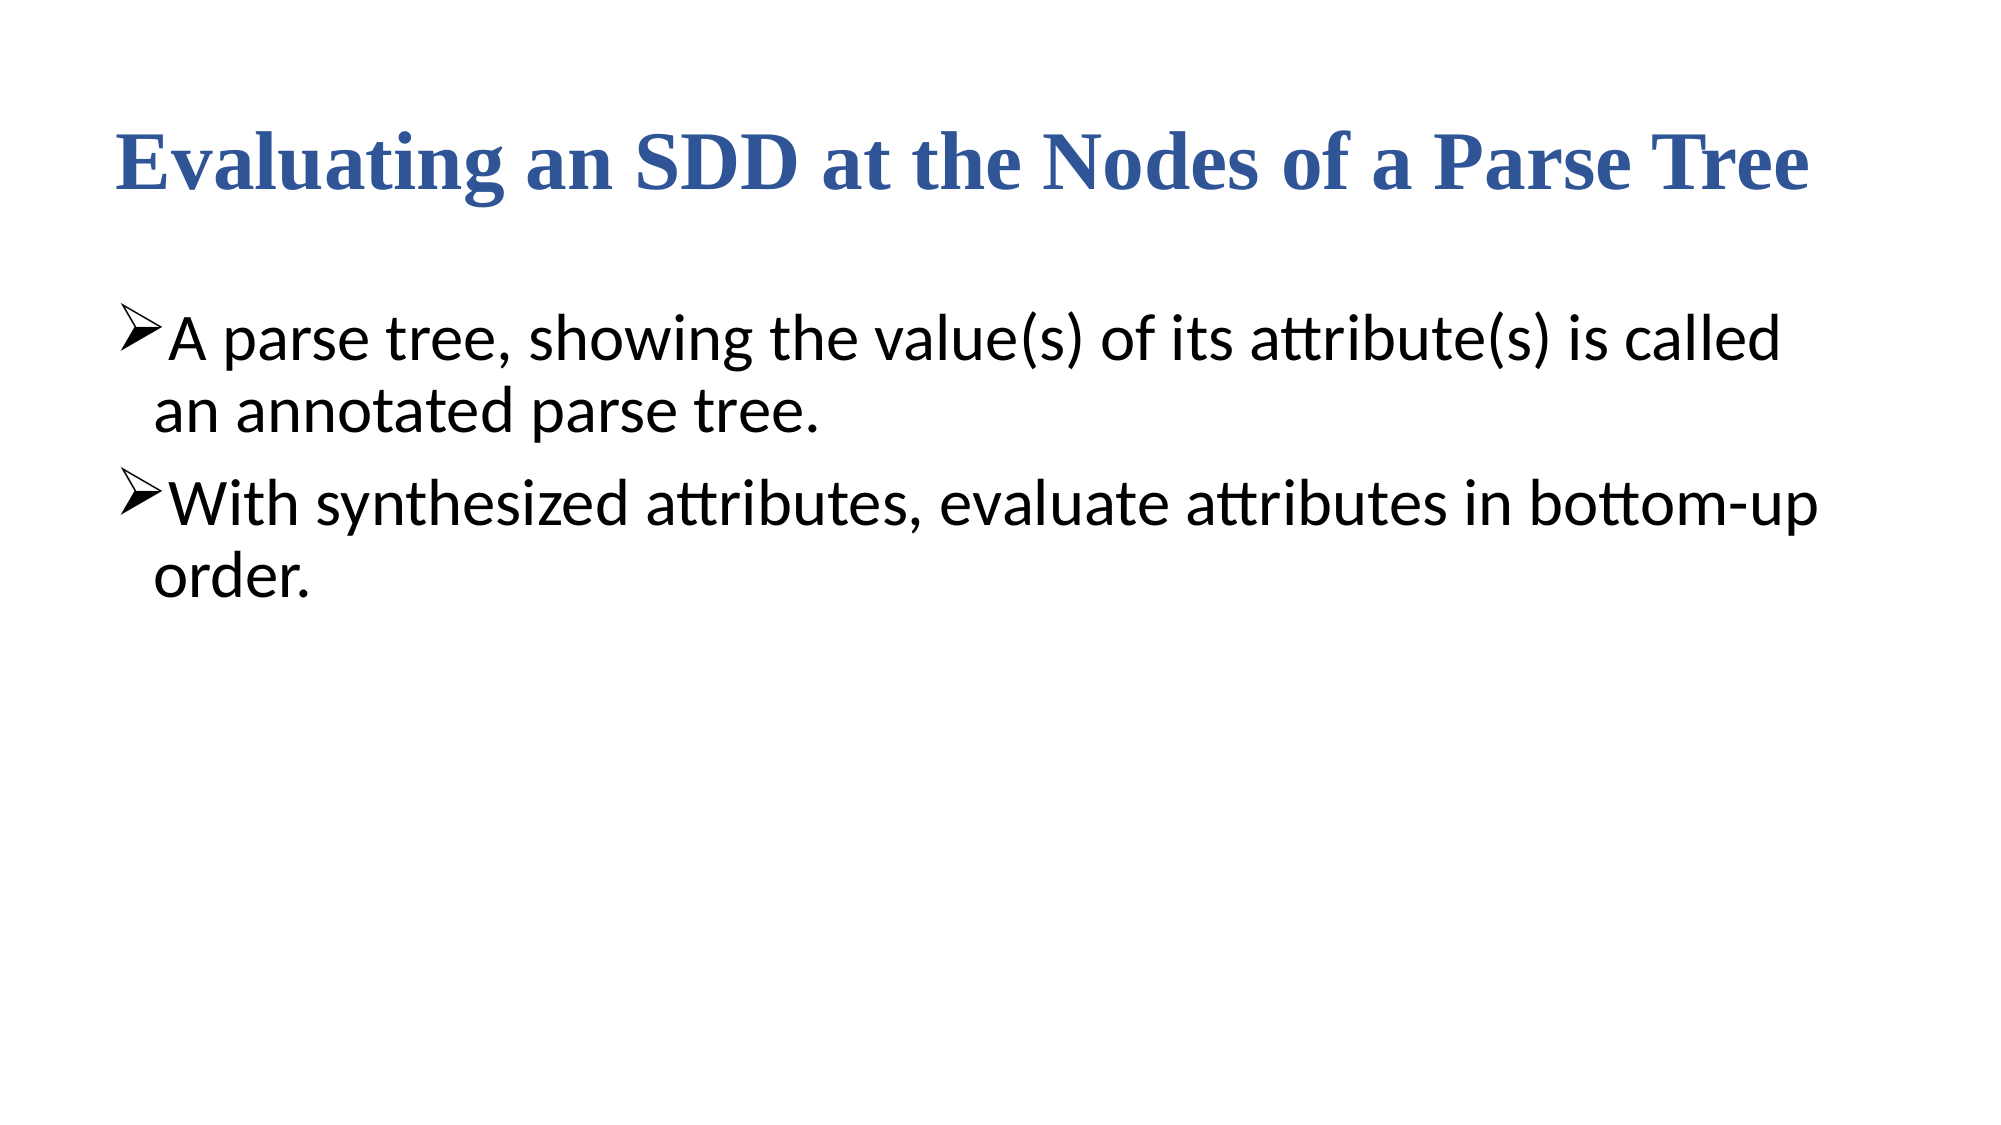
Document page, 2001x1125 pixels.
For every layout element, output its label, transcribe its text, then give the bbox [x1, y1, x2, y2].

list A parse tree, showing the value(s) of its attribute(s) is called an annotated parse tree. With synthesized attributes, evaluate attributes in bottom-up order. [100, 295, 1863, 1014]
title Evaluating an SDD at the Nodes of a Parse Tree [100, 78, 1933, 247]
